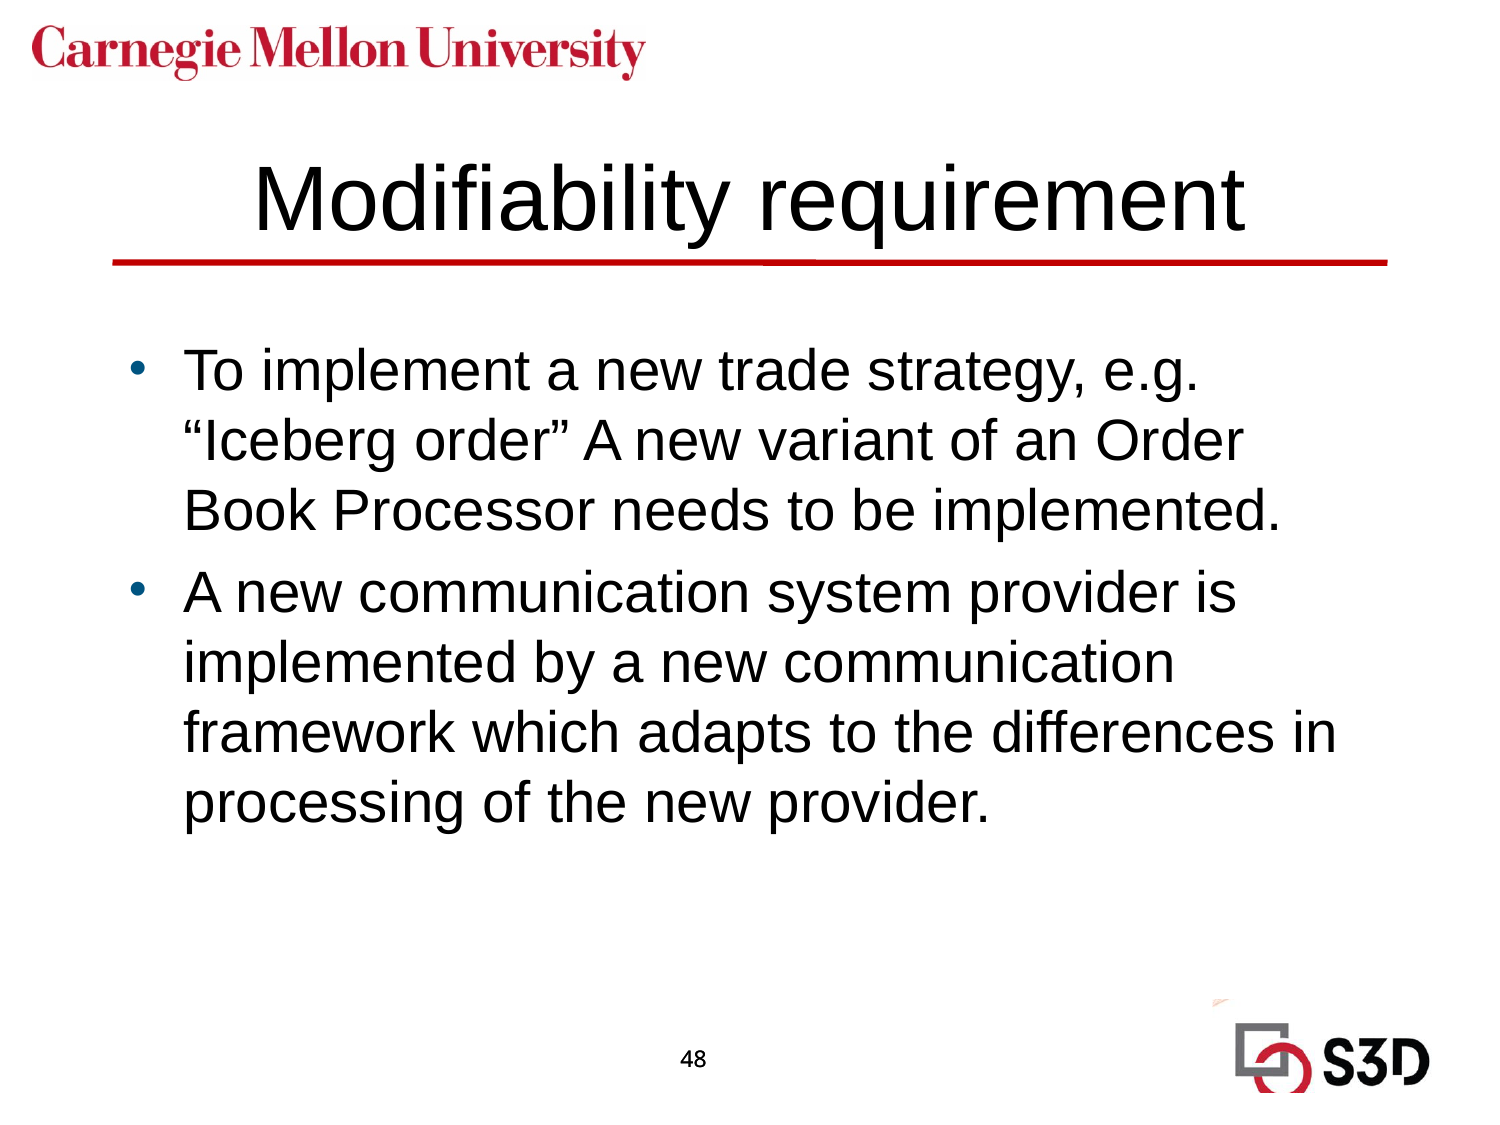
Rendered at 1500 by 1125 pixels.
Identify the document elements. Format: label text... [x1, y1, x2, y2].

picture [32, 25, 646, 81]
title Modifiability requirement [112, 99, 1388, 288]
slide_number 48 [670, 1037, 717, 1125]
list To implement a new trade strategy, e.g. “Iceberg order” A new variant of an Order Book Processor needs to be implemented. A new communication system provider is implemented by a new communication framework which adapts to the differences in processing of the new provider. [112, 324, 1388, 988]
